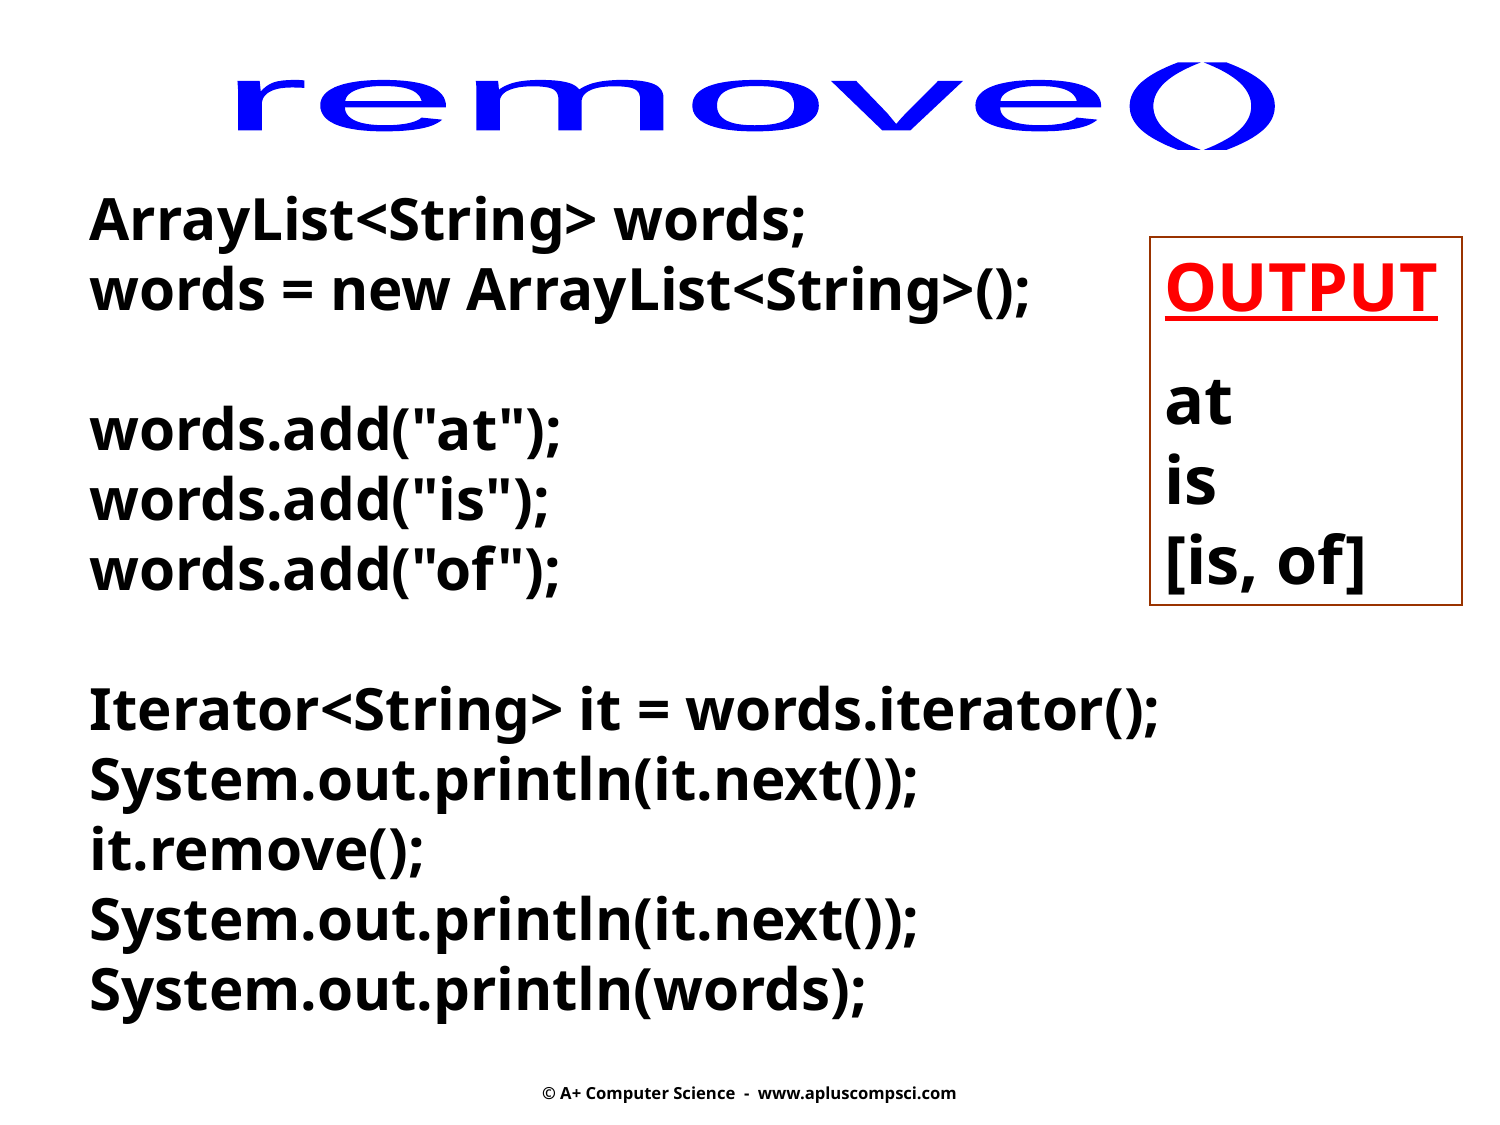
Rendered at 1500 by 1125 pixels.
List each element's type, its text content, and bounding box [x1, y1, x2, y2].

footer © A+ Computer Science - www.apluscompsci.com [512, 1030, 988, 1100]
text_box ArrayList<String> words; words = new ArrayList<String>(); words.add("at"); words.add("is"); words.add("of"); Iterator<String> it = words.iterator(); System.out.println(it.next()); it.remove(); System.out.println(it.next()); System.out.println(words); [74, 174, 1338, 1030]
text_box OUTPUT at is [is, of] [1149, 237, 1463, 606]
